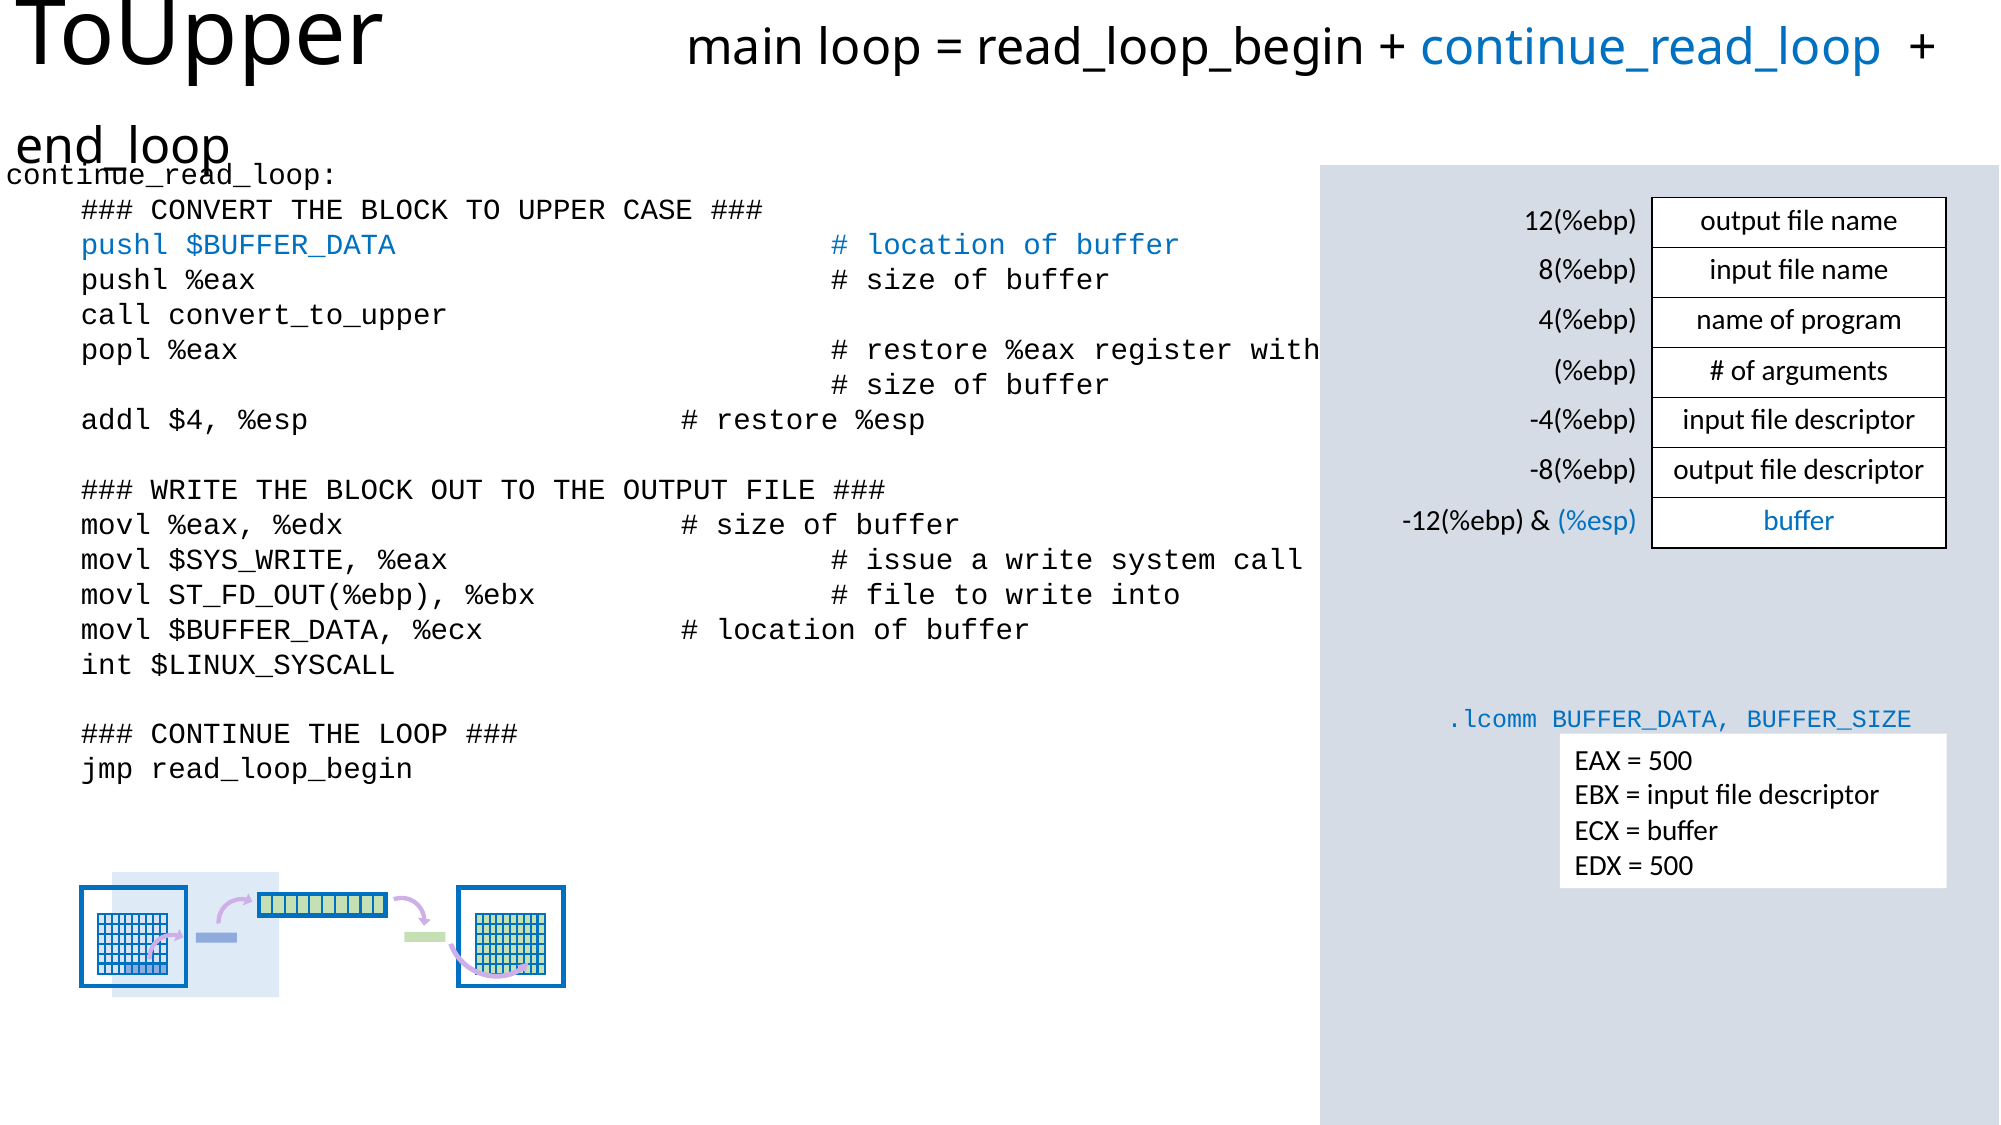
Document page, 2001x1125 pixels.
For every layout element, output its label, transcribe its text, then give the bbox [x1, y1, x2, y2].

text_box [111, 987, 280, 998]
text_box continue_read_loop: ### CONVERT THE BLOCK TO UPPER CASE ### pushl $BUFFER_DATA # location of buffer pushl %eax # size of buffer call convert_to_upper popl %eax # restore %eax register with # size of buffer addl $4, %esp # restore %esp ### WRITE THE BLOCK OUT TO THE OUTPUT FILE ### movl %eax, %edx # size of buffer movl $SYS_WRITE, %eax # issue a write system call movl ST_FD_OUT(%ebp), %ebx # file to write into movl $BUFFER_DATA, %ecx # location of buffer int $LINUX_SYSCALL ### CONTINUE THE LOOP ### jmp read_loop_begin [0, 193, 1320, 793]
text_box [1320, 165, 1999, 1125]
text_box [111, 871, 280, 887]
text_box ToUpper main loop = read_loop_begin + continue_read_loop + end_loop [0, 0, 2000, 193]
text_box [81, 887, 564, 987]
text_box .lcomm BUFFER_DATA, BUFFER_SIZE [1432, 695, 1927, 741]
text_box EAX = 500 EBX = input file descriptor ECX = buffer EDX = 500 [1559, 733, 1947, 889]
